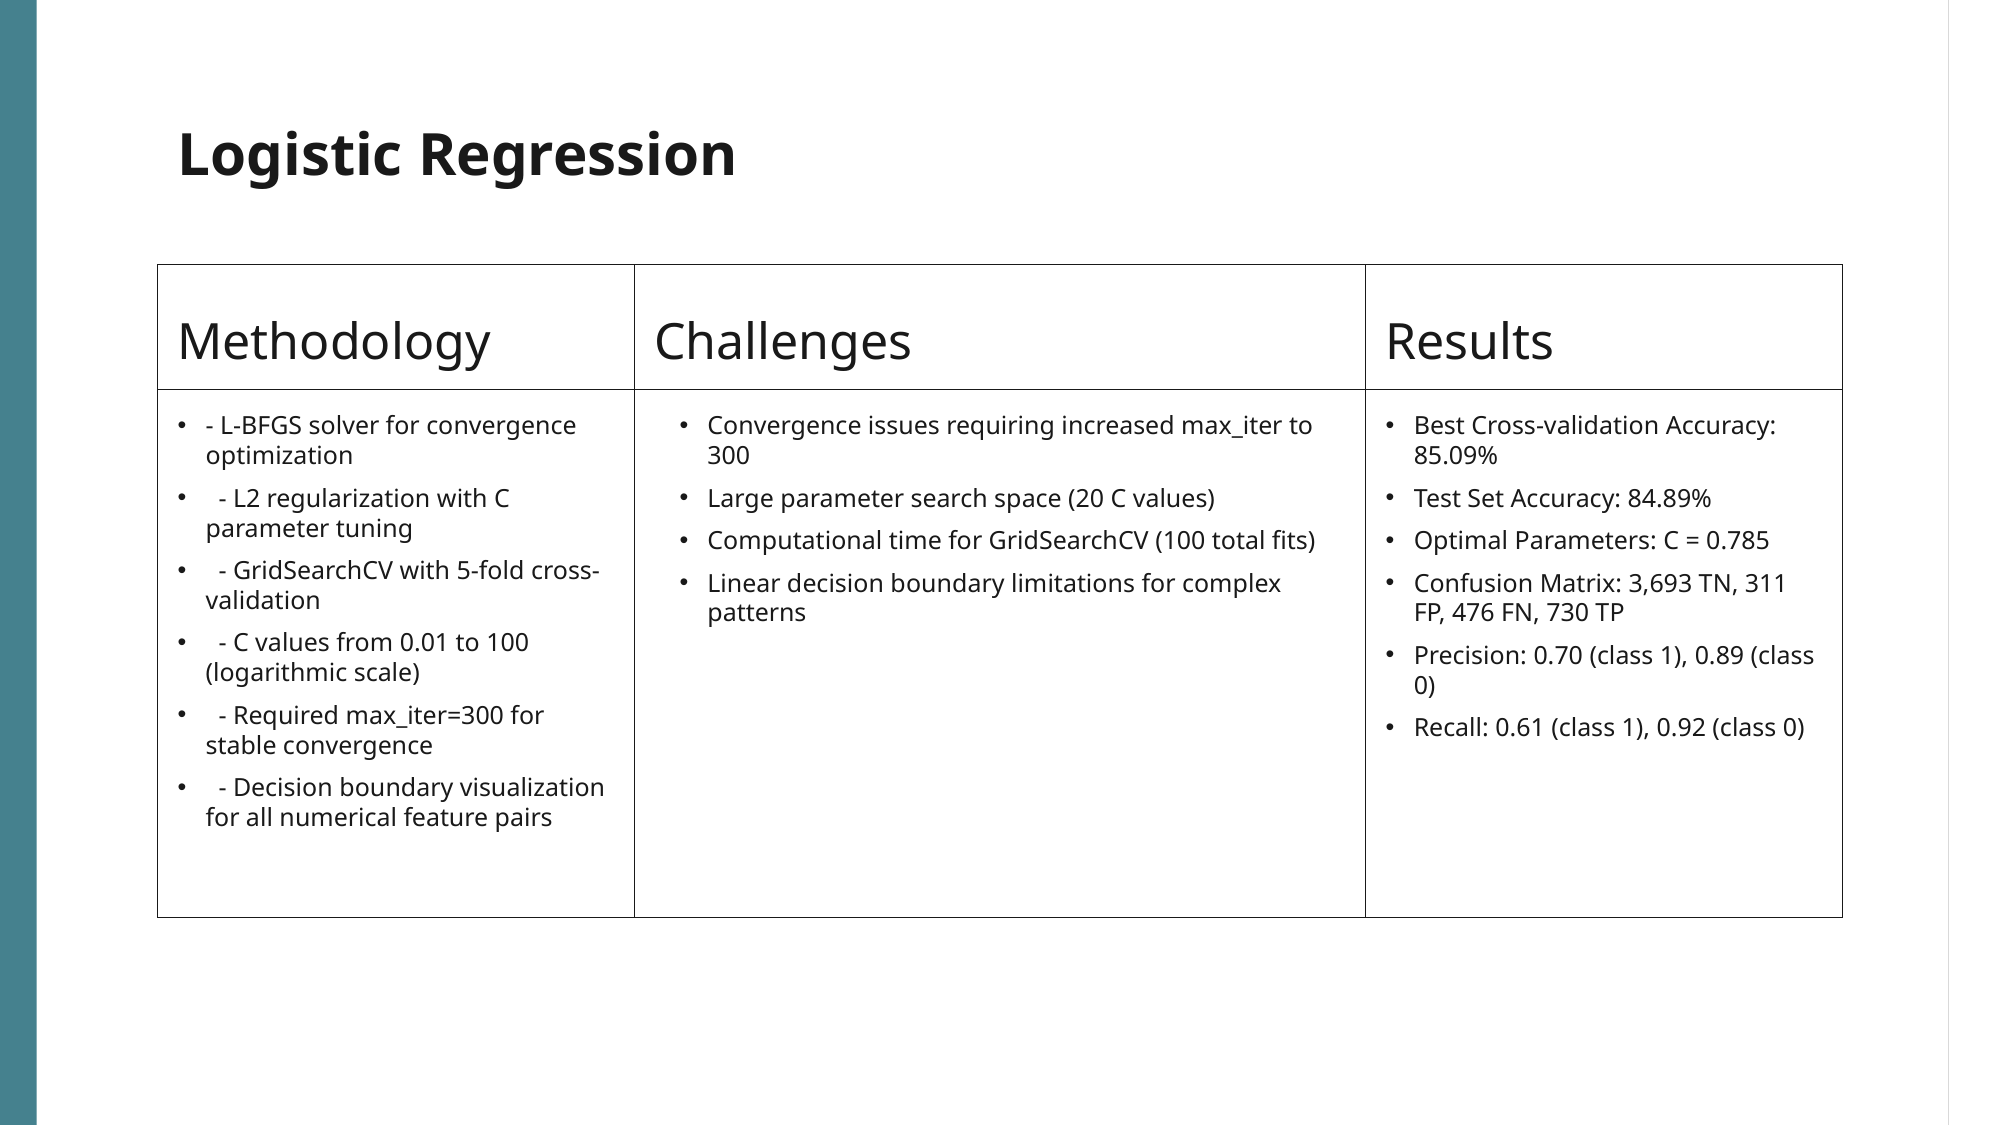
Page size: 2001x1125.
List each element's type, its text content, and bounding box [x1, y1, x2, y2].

subtitle Results [1365, 264, 1843, 390]
subtitle Convergence issues requiring increased max_iter to 300 Large parameter search space (20 C values) Computational time for GridSearchCV (100 total fits) Linear decision boundary limitations for complex patterns [634, 389, 1365, 918]
title Logistic Regression [157, 97, 1843, 223]
subtitle Methodology [157, 264, 634, 389]
subtitle Best Cross-validation Accuracy: 85.09% Test Set Accuracy: 84.89% Optimal Parameters: C = 0.785 Confusion Matrix: 3,693 TN, 311 FP, 476 FN, 730 TP Precision: 0.70 (class 1), 0.89 (class 0) Recall: 0.61 (class 1), 0.92 (class 0) [1365, 390, 1843, 918]
subtitle Challenges [634, 264, 1365, 389]
subtitle - L-BFGS solver for convergence optimization - L2 regularization with C parameter tuning - GridSearchCV with 5-fold cross-validation - C values from 0.01 to 100 (logarithmic scale) - Required max_iter=300 for stable convergence - Decision boundary visualization for all numerical feature pairs [157, 389, 634, 918]
